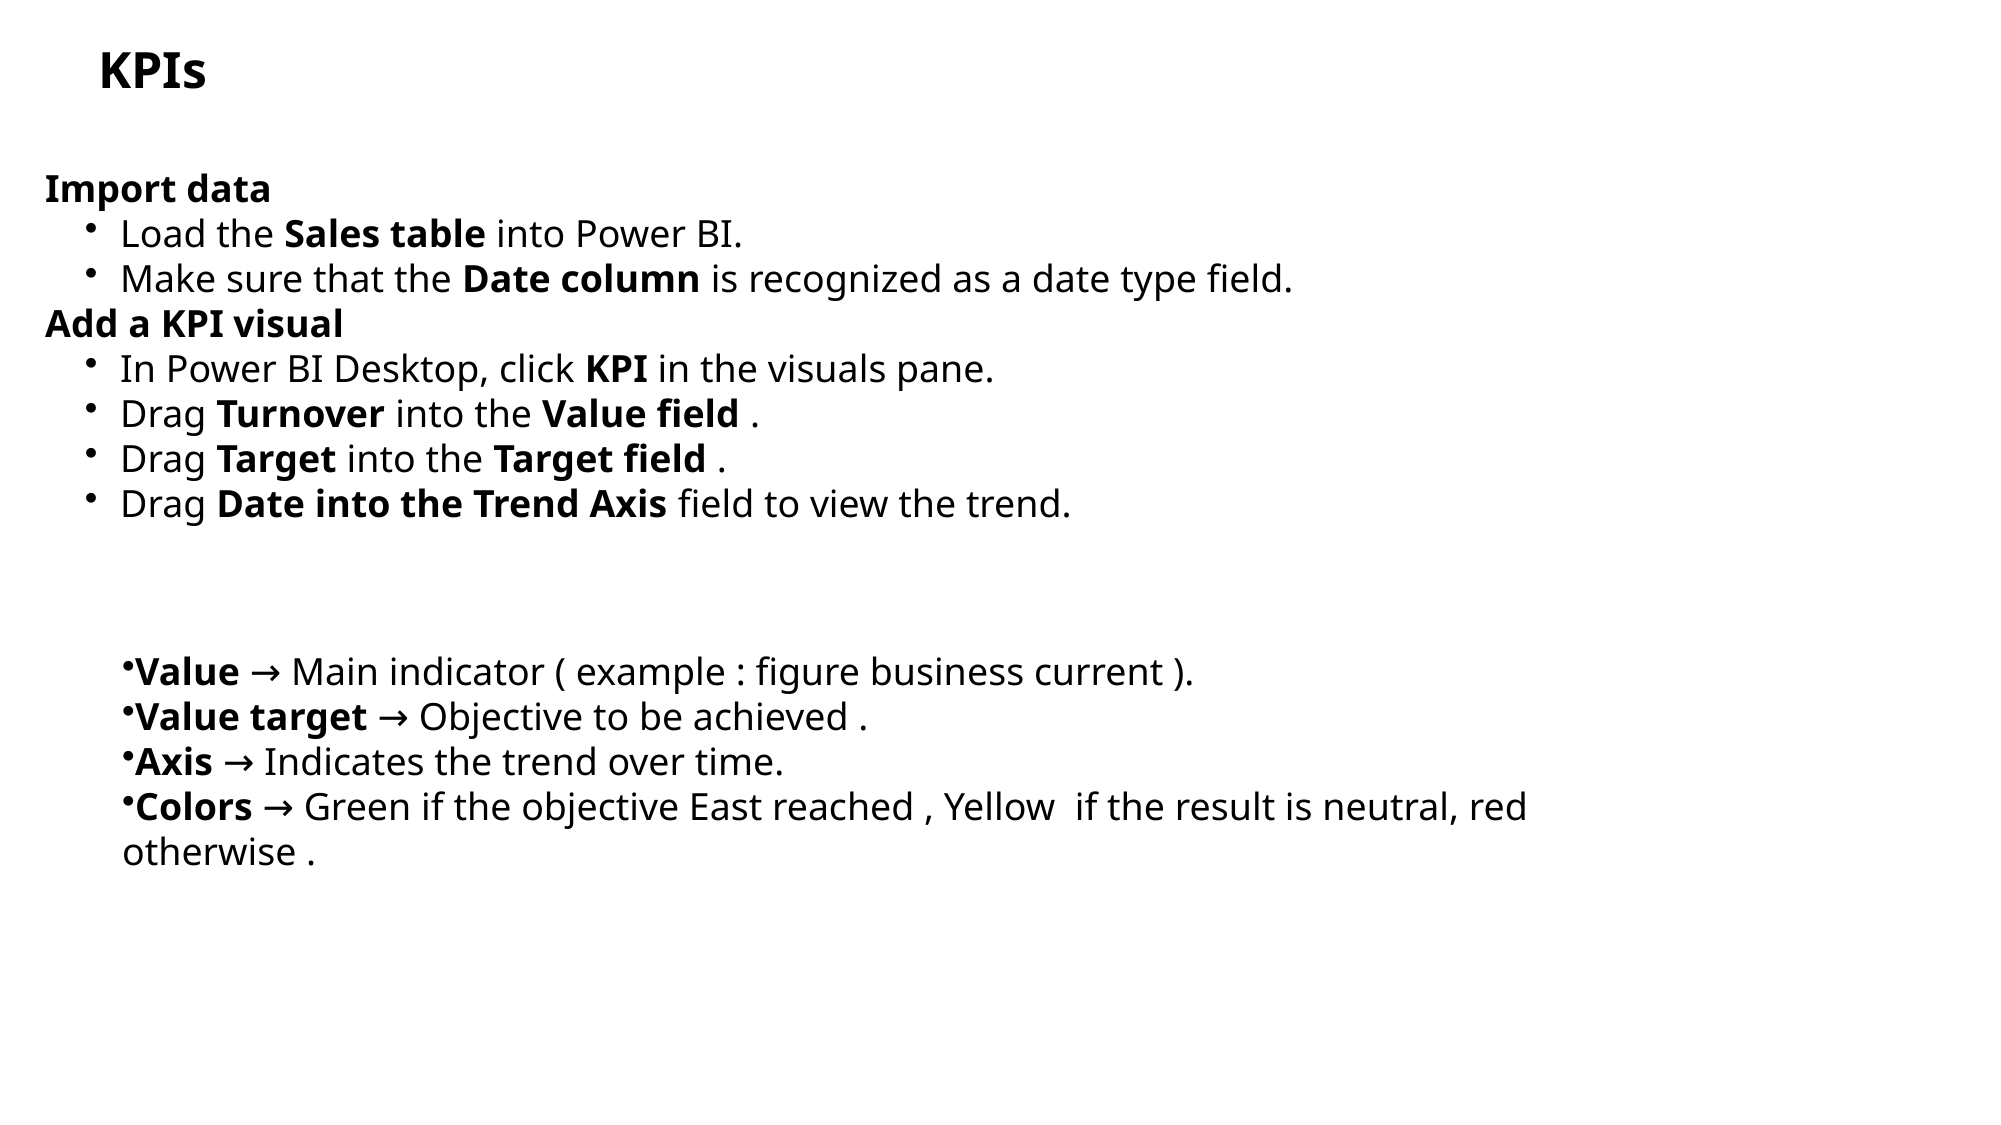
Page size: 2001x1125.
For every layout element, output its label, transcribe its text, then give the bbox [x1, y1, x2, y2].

text_box Import data Load the Sales table into Power BI. Make sure that the Date column is recognized as a date type field. Add a KPI visual In Power BI Desktop, click KPI in the visuals pane. Drag Turnover into the Value field . Drag Target into the Target field . Drag Date into the Trend Axis field to view the trend. [30, 157, 1309, 578]
text_box Value → Main indicator ( example : figure business current ). Value target → Objective to be achieved . Axis → Indicates the trend over time. Colors → Green if the objective East reached , Yellow if the result is neutral, red otherwise . [107, 640, 1749, 881]
text_box KPIs [83, 31, 222, 107]
